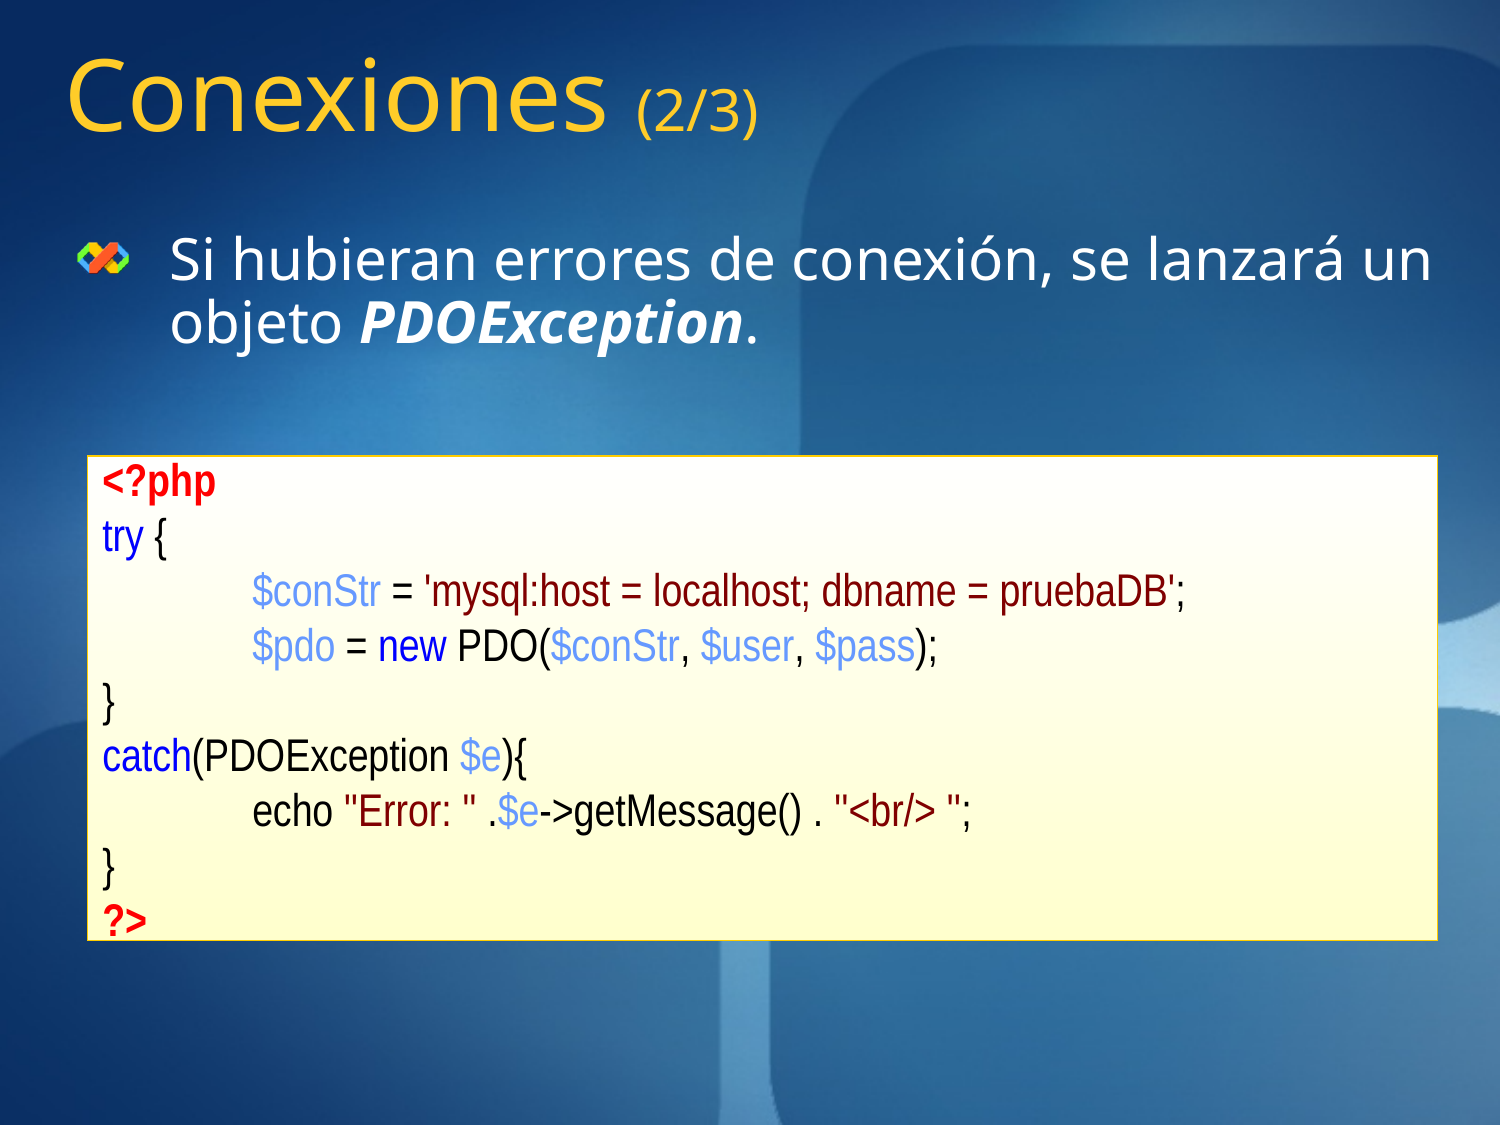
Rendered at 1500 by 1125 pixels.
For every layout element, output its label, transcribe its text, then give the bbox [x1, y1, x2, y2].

text_box Conexiones (2/3) [49, 37, 1456, 161]
text_box Si hubieran errores de conexión, se lanzará un objeto PDOException. [63, 222, 1500, 364]
text_box [70, 364, 1442, 762]
picture [77, 242, 129, 274]
text_box <?php try { $conStr = 'mysql:host = localhost; dbname = pruebaDB'; $pdo = new PDO($conStr, $user, $pass); } catch(PDOException $e){ echo ''Error: '' .$e->getMessage() . ''<br/> ''; } ?> [87, 456, 1438, 941]
picture [0, 0, 1500, 1125]
